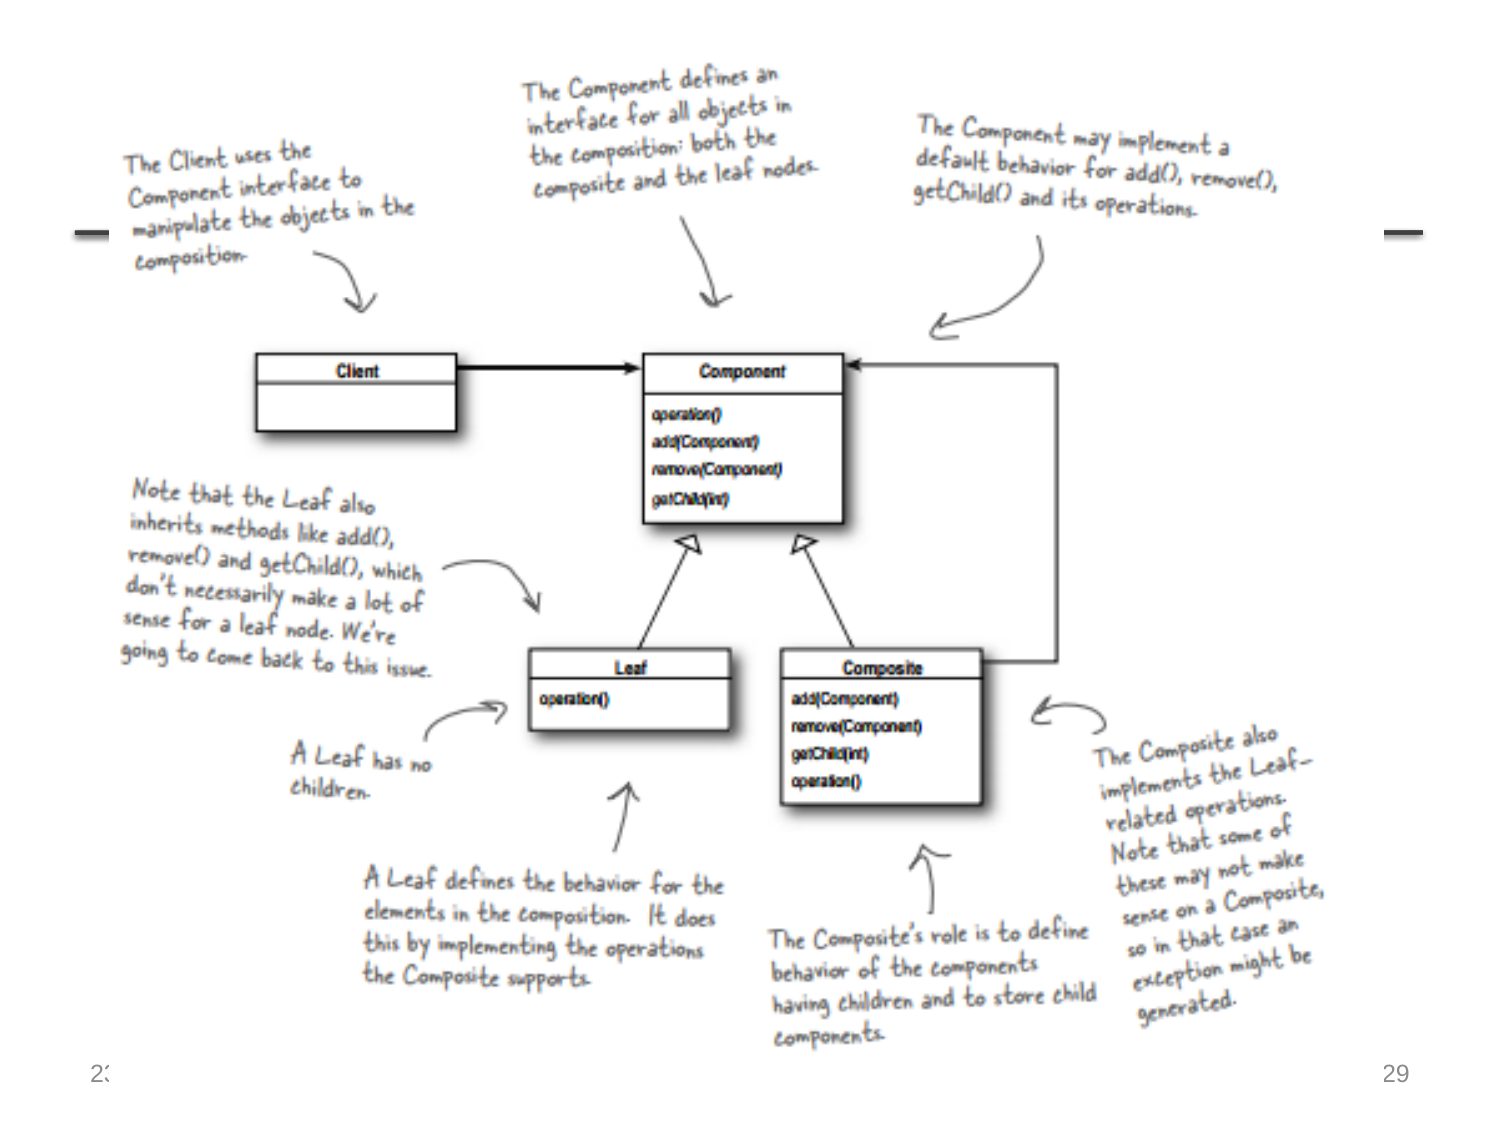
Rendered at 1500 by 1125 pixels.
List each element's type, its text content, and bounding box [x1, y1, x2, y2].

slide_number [75, 1042, 103, 1103]
slide_number 29 [1386, 1042, 1425, 1103]
picture [109, 44, 1384, 1107]
